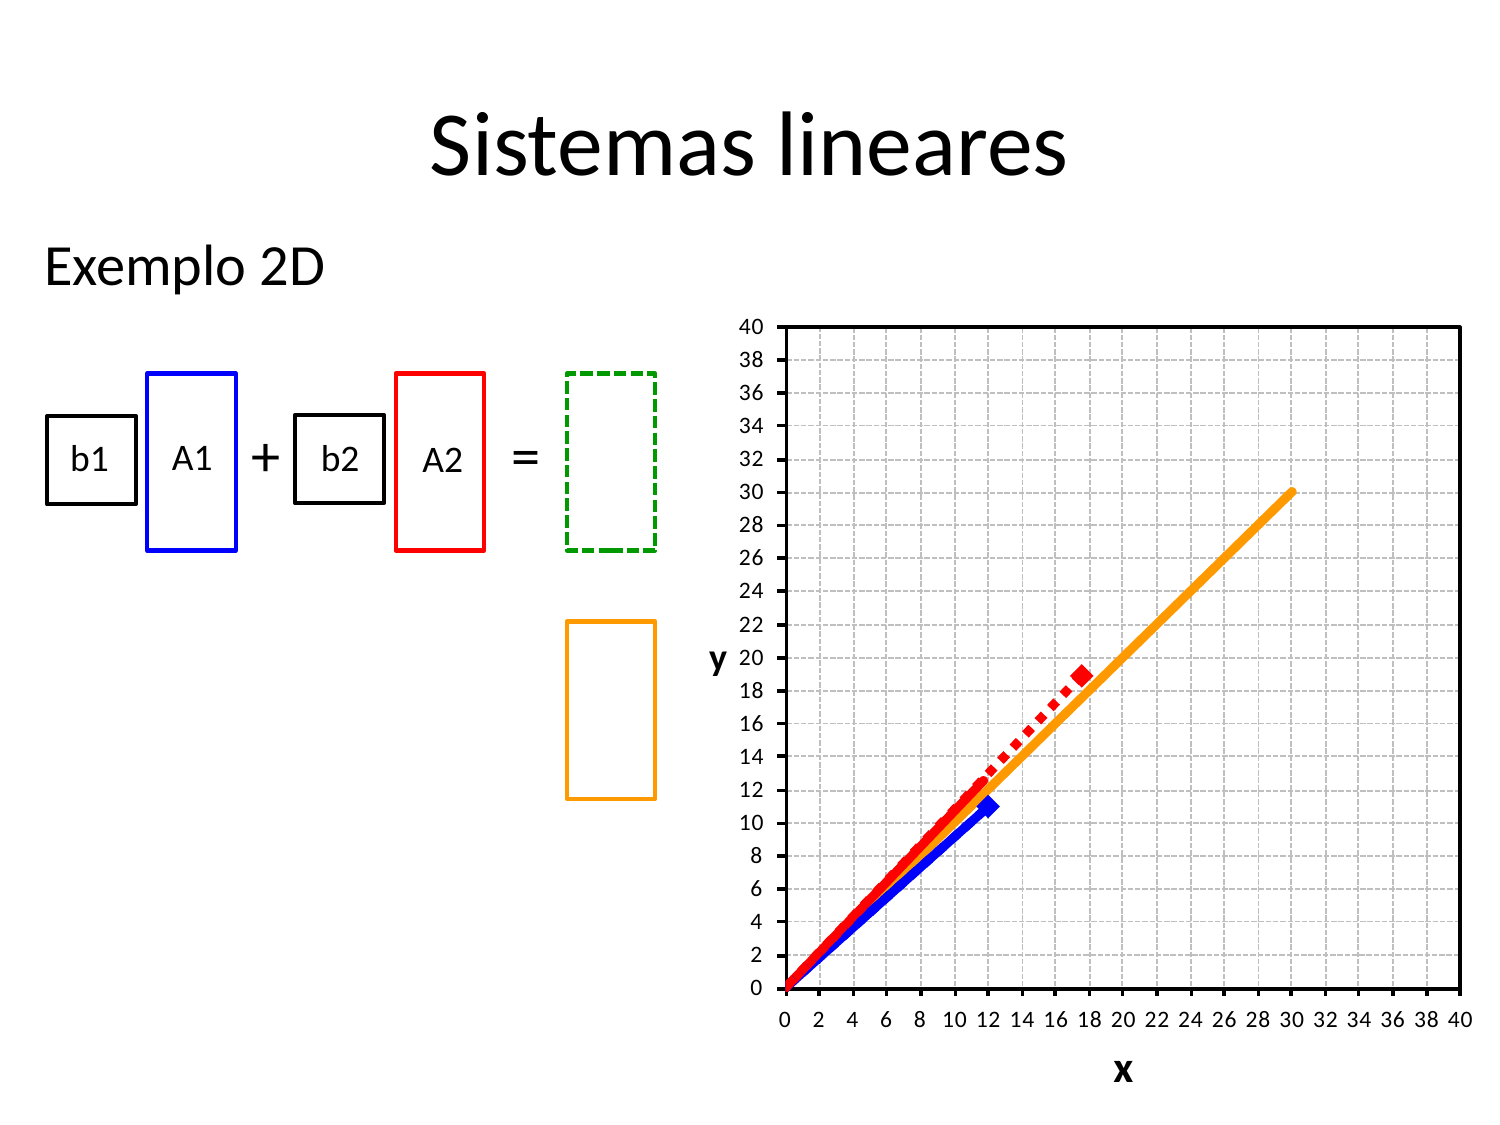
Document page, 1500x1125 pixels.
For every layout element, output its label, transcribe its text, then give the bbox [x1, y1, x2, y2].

text_box [45, 414, 138, 506]
text_box b1 [54, 426, 125, 487]
text_box [394, 371, 486, 553]
text_box [565, 619, 657, 801]
text_box A2 [401, 427, 484, 488]
text_box [565, 371, 657, 553]
text_box [145, 371, 238, 553]
picture [673, 297, 1500, 1125]
text_box = [484, 411, 567, 496]
title Sistemas lineares [75, 45, 1425, 233]
text_box + [224, 411, 307, 496]
text_box A1 [151, 425, 224, 486]
text_box Exemplo 2D [29, 219, 408, 305]
text_box [293, 413, 386, 505]
text_box b2 [307, 426, 376, 486]
